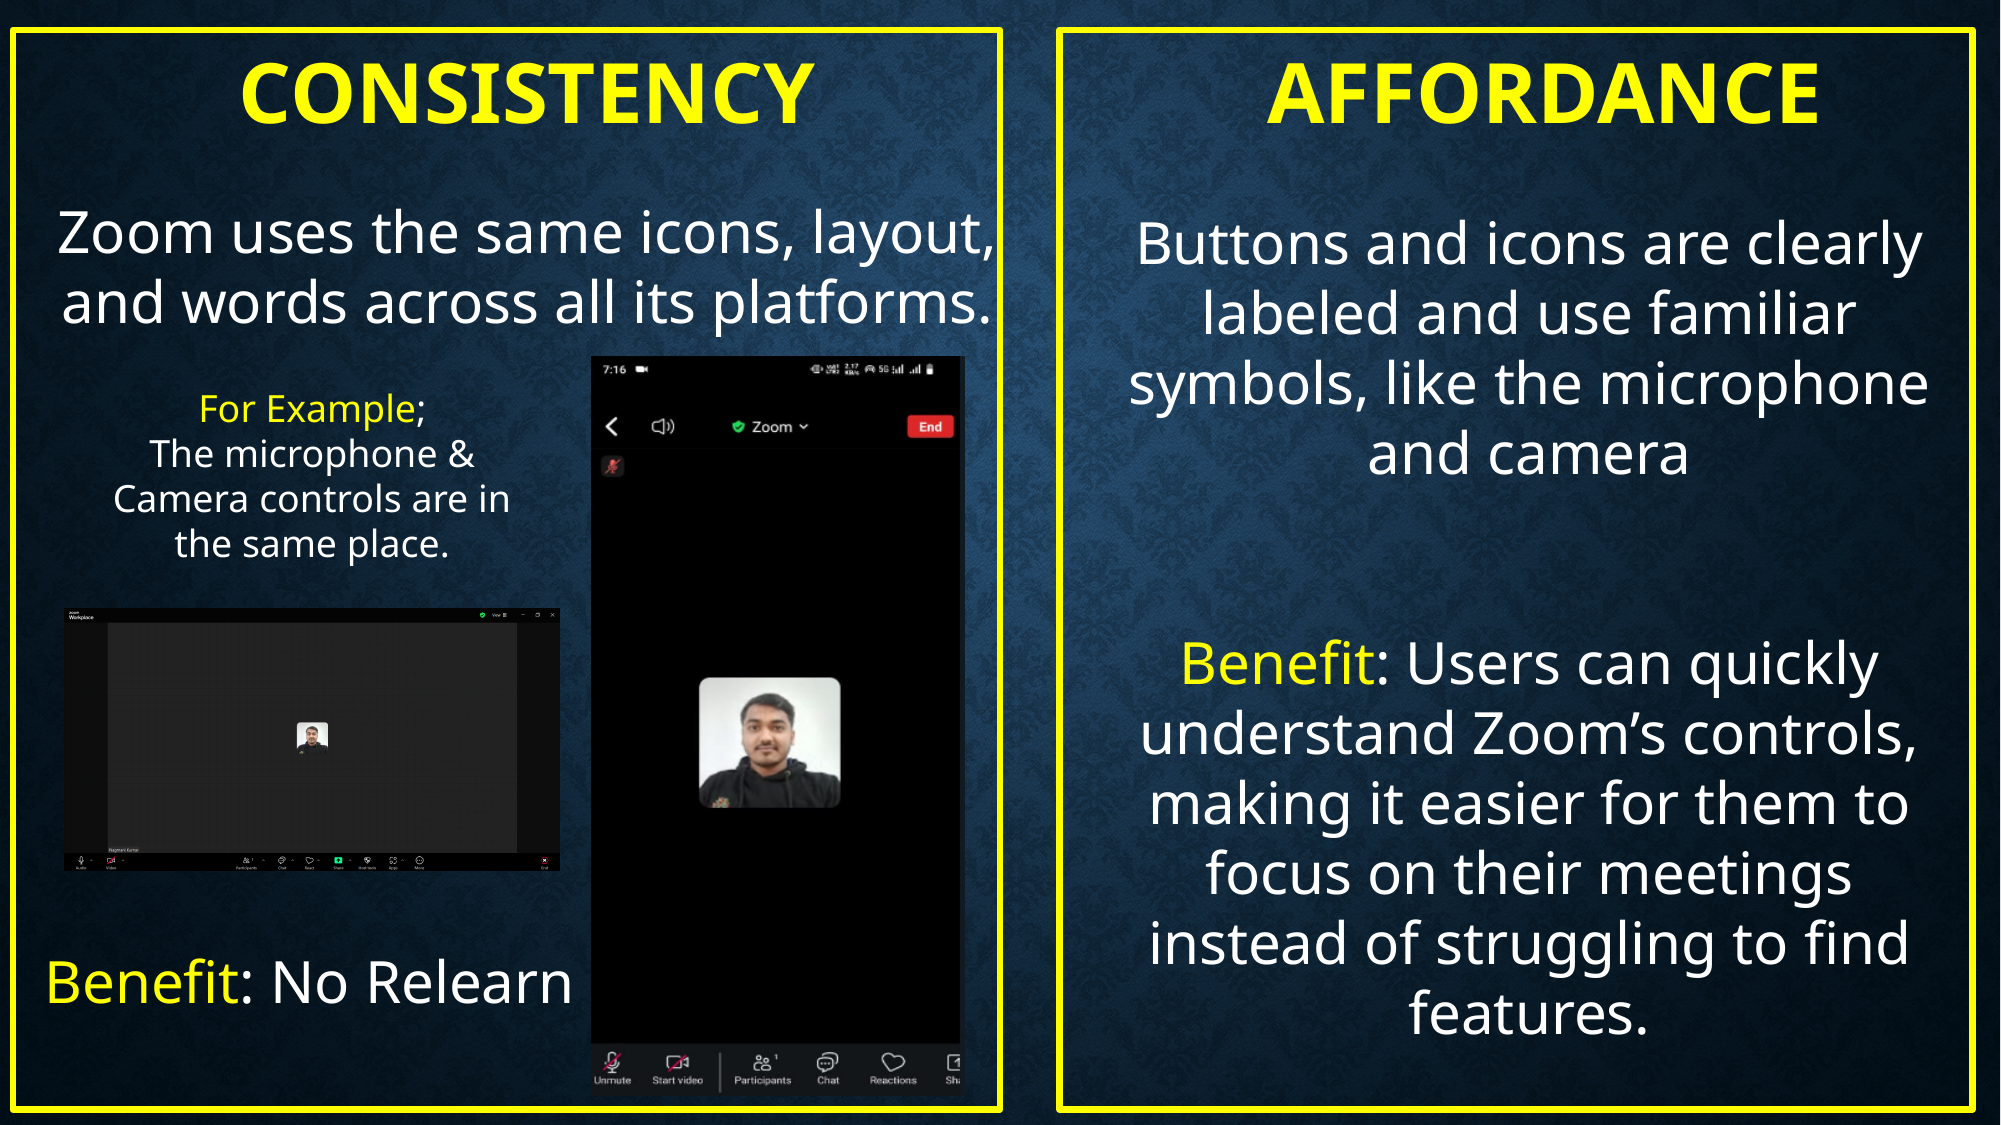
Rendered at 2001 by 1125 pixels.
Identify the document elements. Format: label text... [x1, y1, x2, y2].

picture [591, 356, 965, 1096]
text_box [1058, 28, 1974, 1111]
text_box Zoom uses the same icons, layout, and words across all its platforms. [27, 188, 1028, 343]
picture [64, 608, 561, 872]
text_box Benefit: No Relearn [27, 937, 584, 1023]
text_box [11, 28, 1001, 1111]
text_box For Example; The microphone & Camera controls are in the same place. [88, 377, 537, 573]
title Consistency [150, 40, 905, 154]
